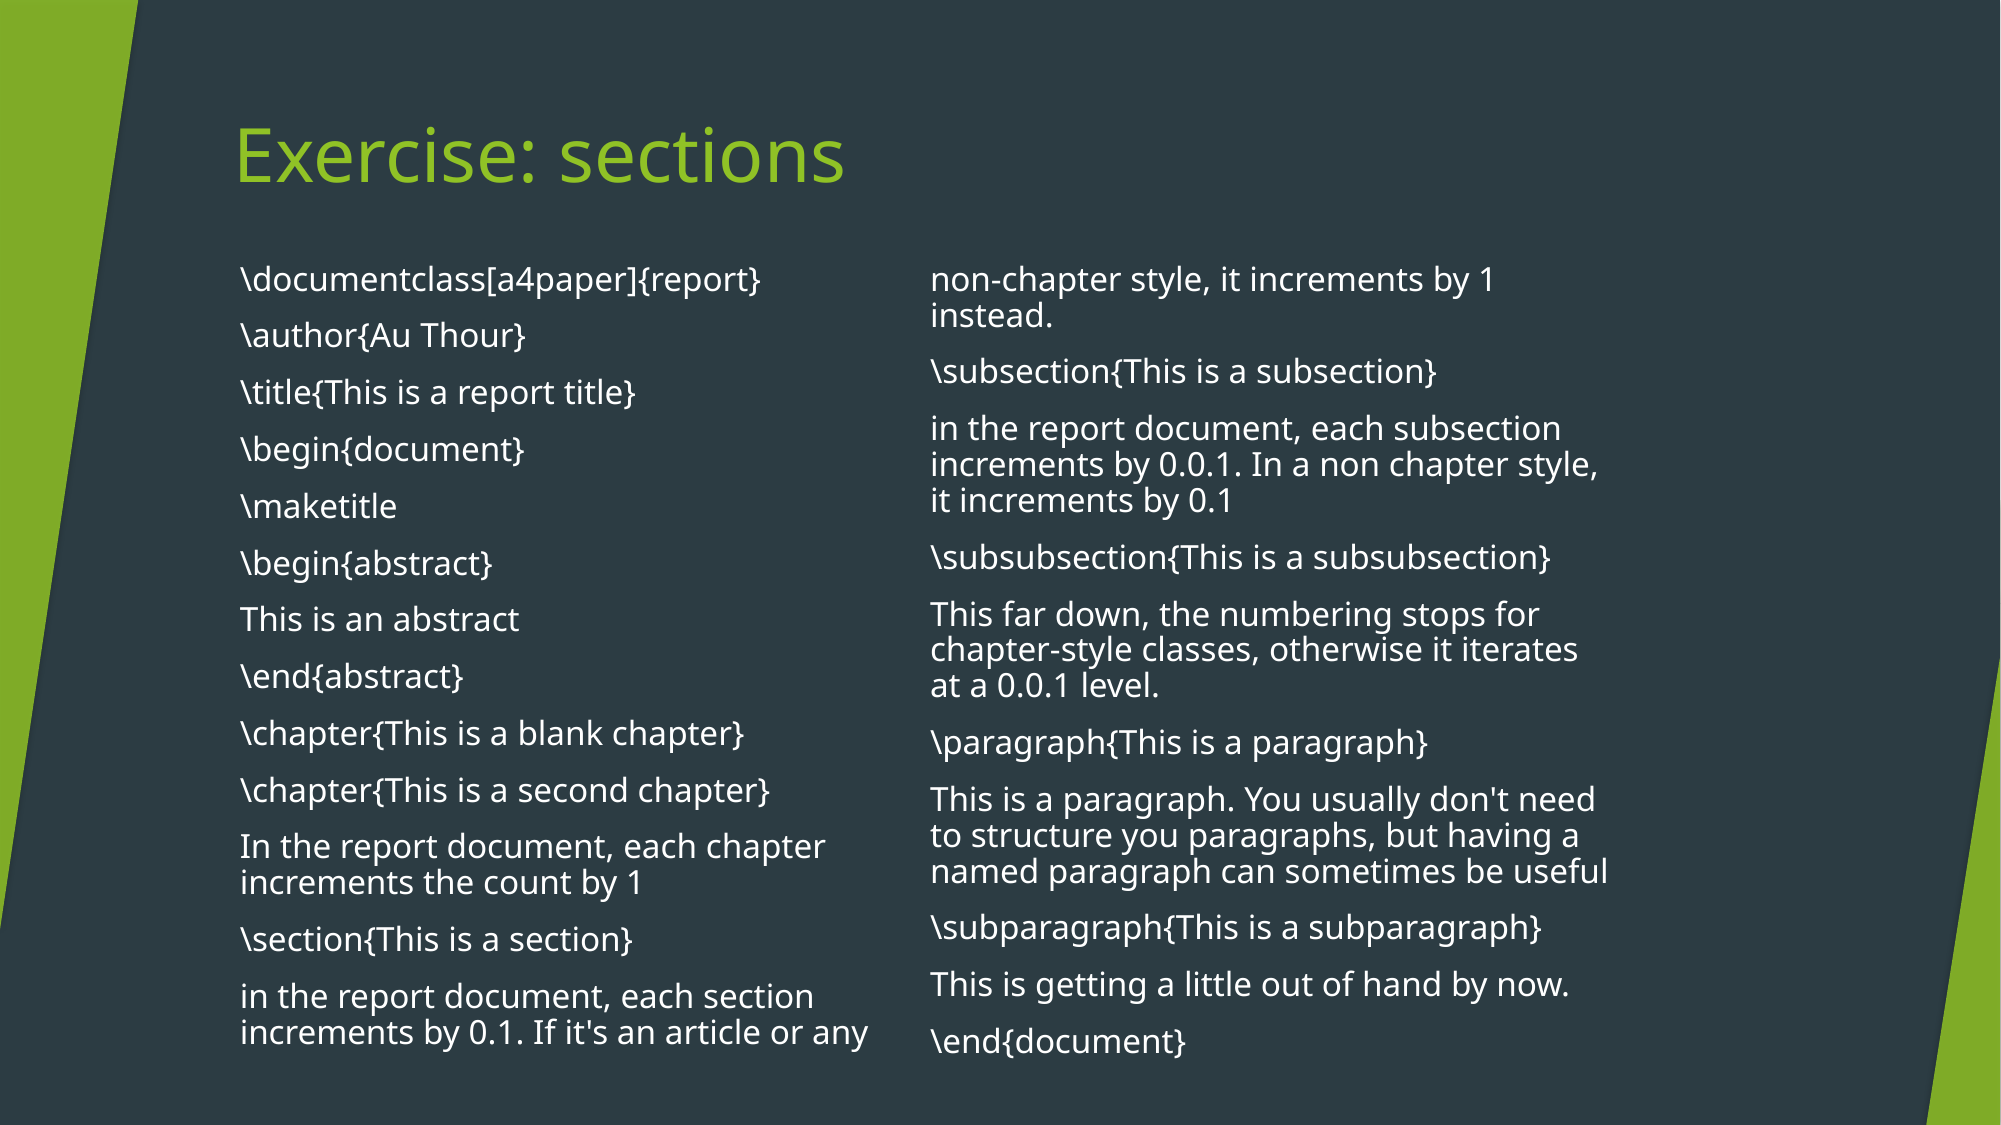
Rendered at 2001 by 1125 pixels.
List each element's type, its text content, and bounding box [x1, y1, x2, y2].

text_box [1925, 657, 2000, 1125]
list \documentclass[a4paper]{report} \author{Au Thour} \title{This is a report title} \begin{document} \maketitle \begin{abstract} This is an abstract \end{abstract} \chapter{This is a blank chapter} \chapter{This is a second chapter} In the report document, each chapter increments the count by 1 \section{This is a section} in the report document, each section increments by 0.1. If it's an article or any non-chapter style, it increments by 1 instead. \subsection{This is a subsection} in the report document, each subsection increments by 0.0.1. In a non chapter style, it increments by 0.1 \subsubsection{This is a subsubsection} This far down, the numbering stops for chapter-style classes, otherwise it iterates at a 0.0.1 level. \paragraph{This is a paragraph} This is a paragraph. You usually don't need to structure you paragraphs, but having a named paragraph can sometimes be useful \subparagraph{This is a subparagraph} This is getting a little out of hand by now. \end{document} [218, 255, 1629, 892]
text_box [0, 0, 140, 931]
title Exercise: sections [218, 99, 1629, 255]
text_box [0, 0, 2000, 1125]
